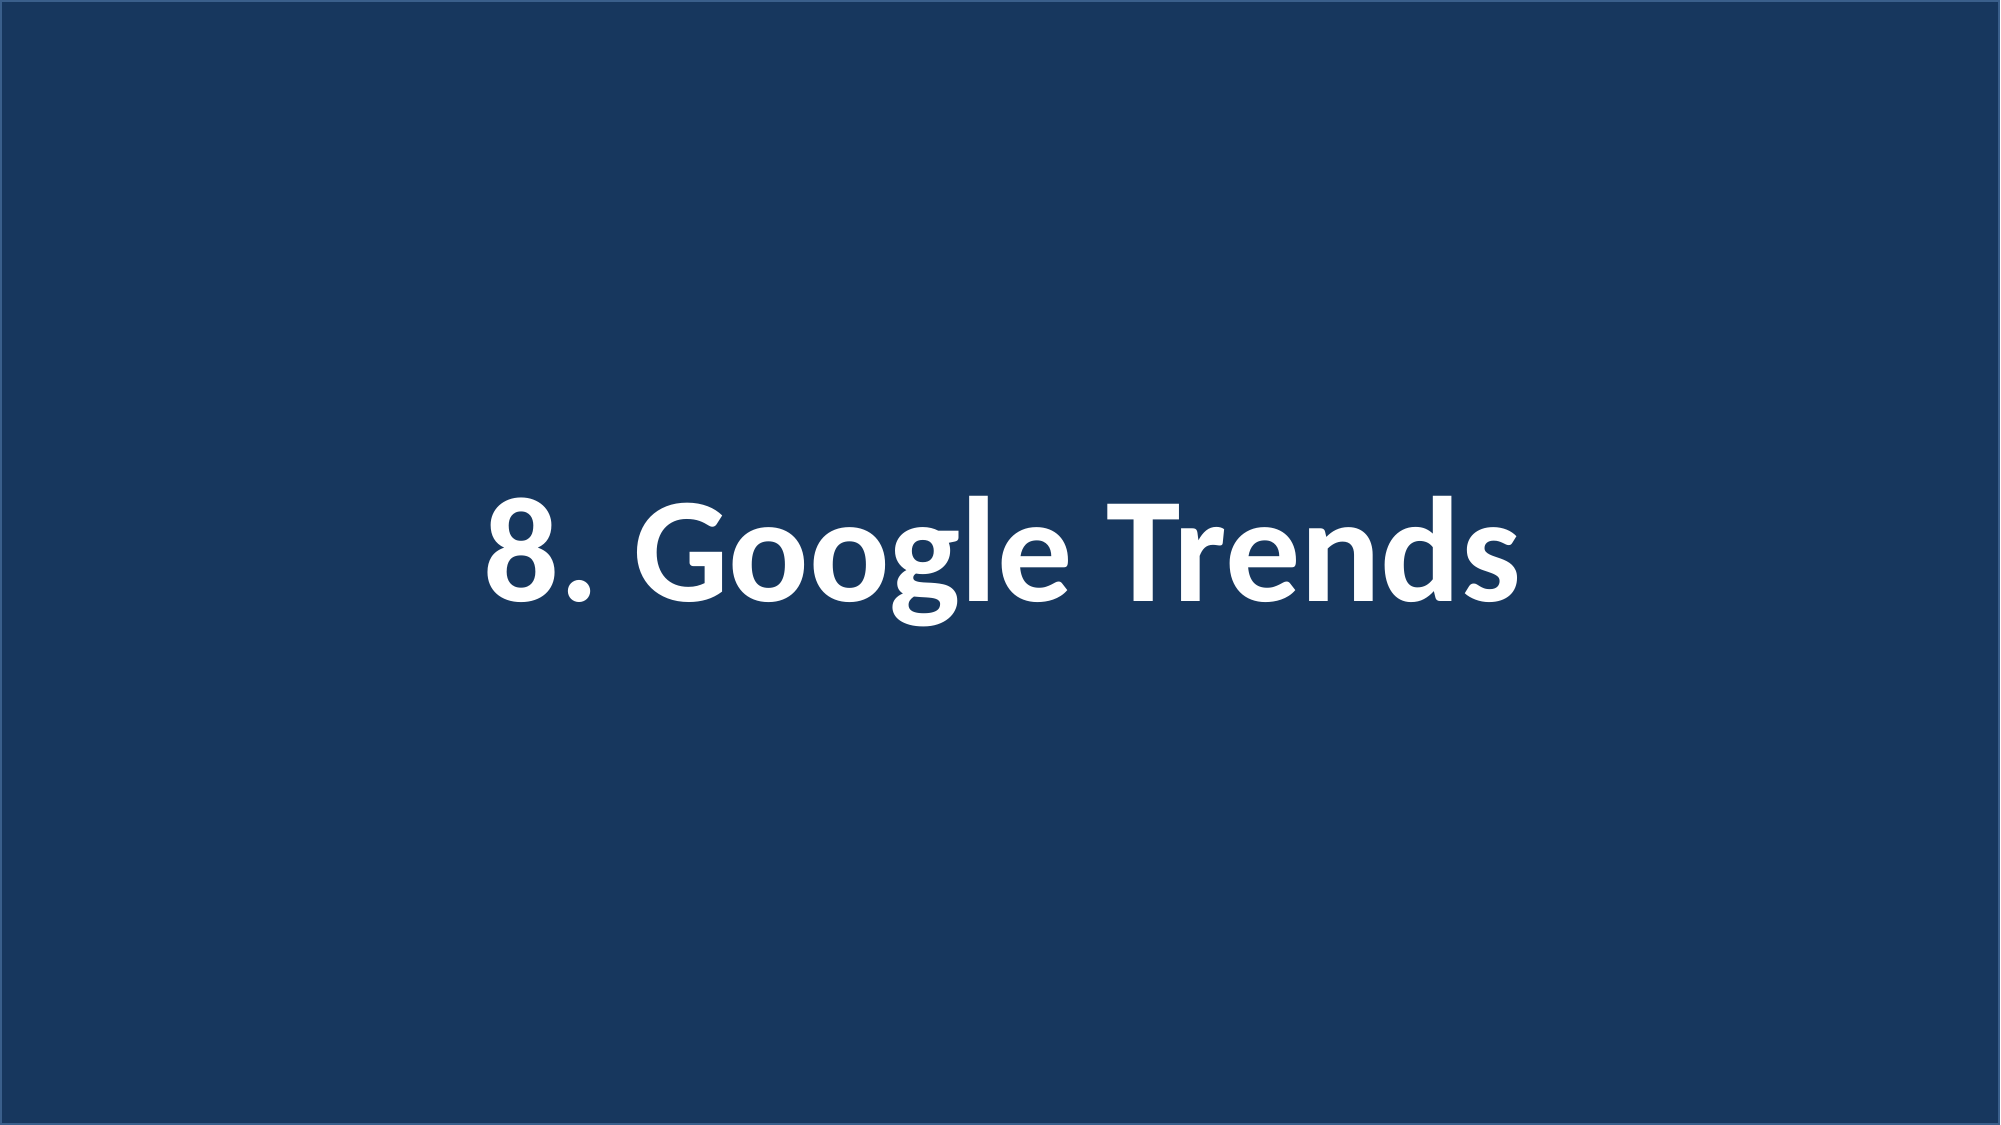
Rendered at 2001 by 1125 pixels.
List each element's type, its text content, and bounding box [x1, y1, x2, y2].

text_box 8. Google Trends [468, 444, 1537, 640]
text_box [0, 0, 2000, 1125]
